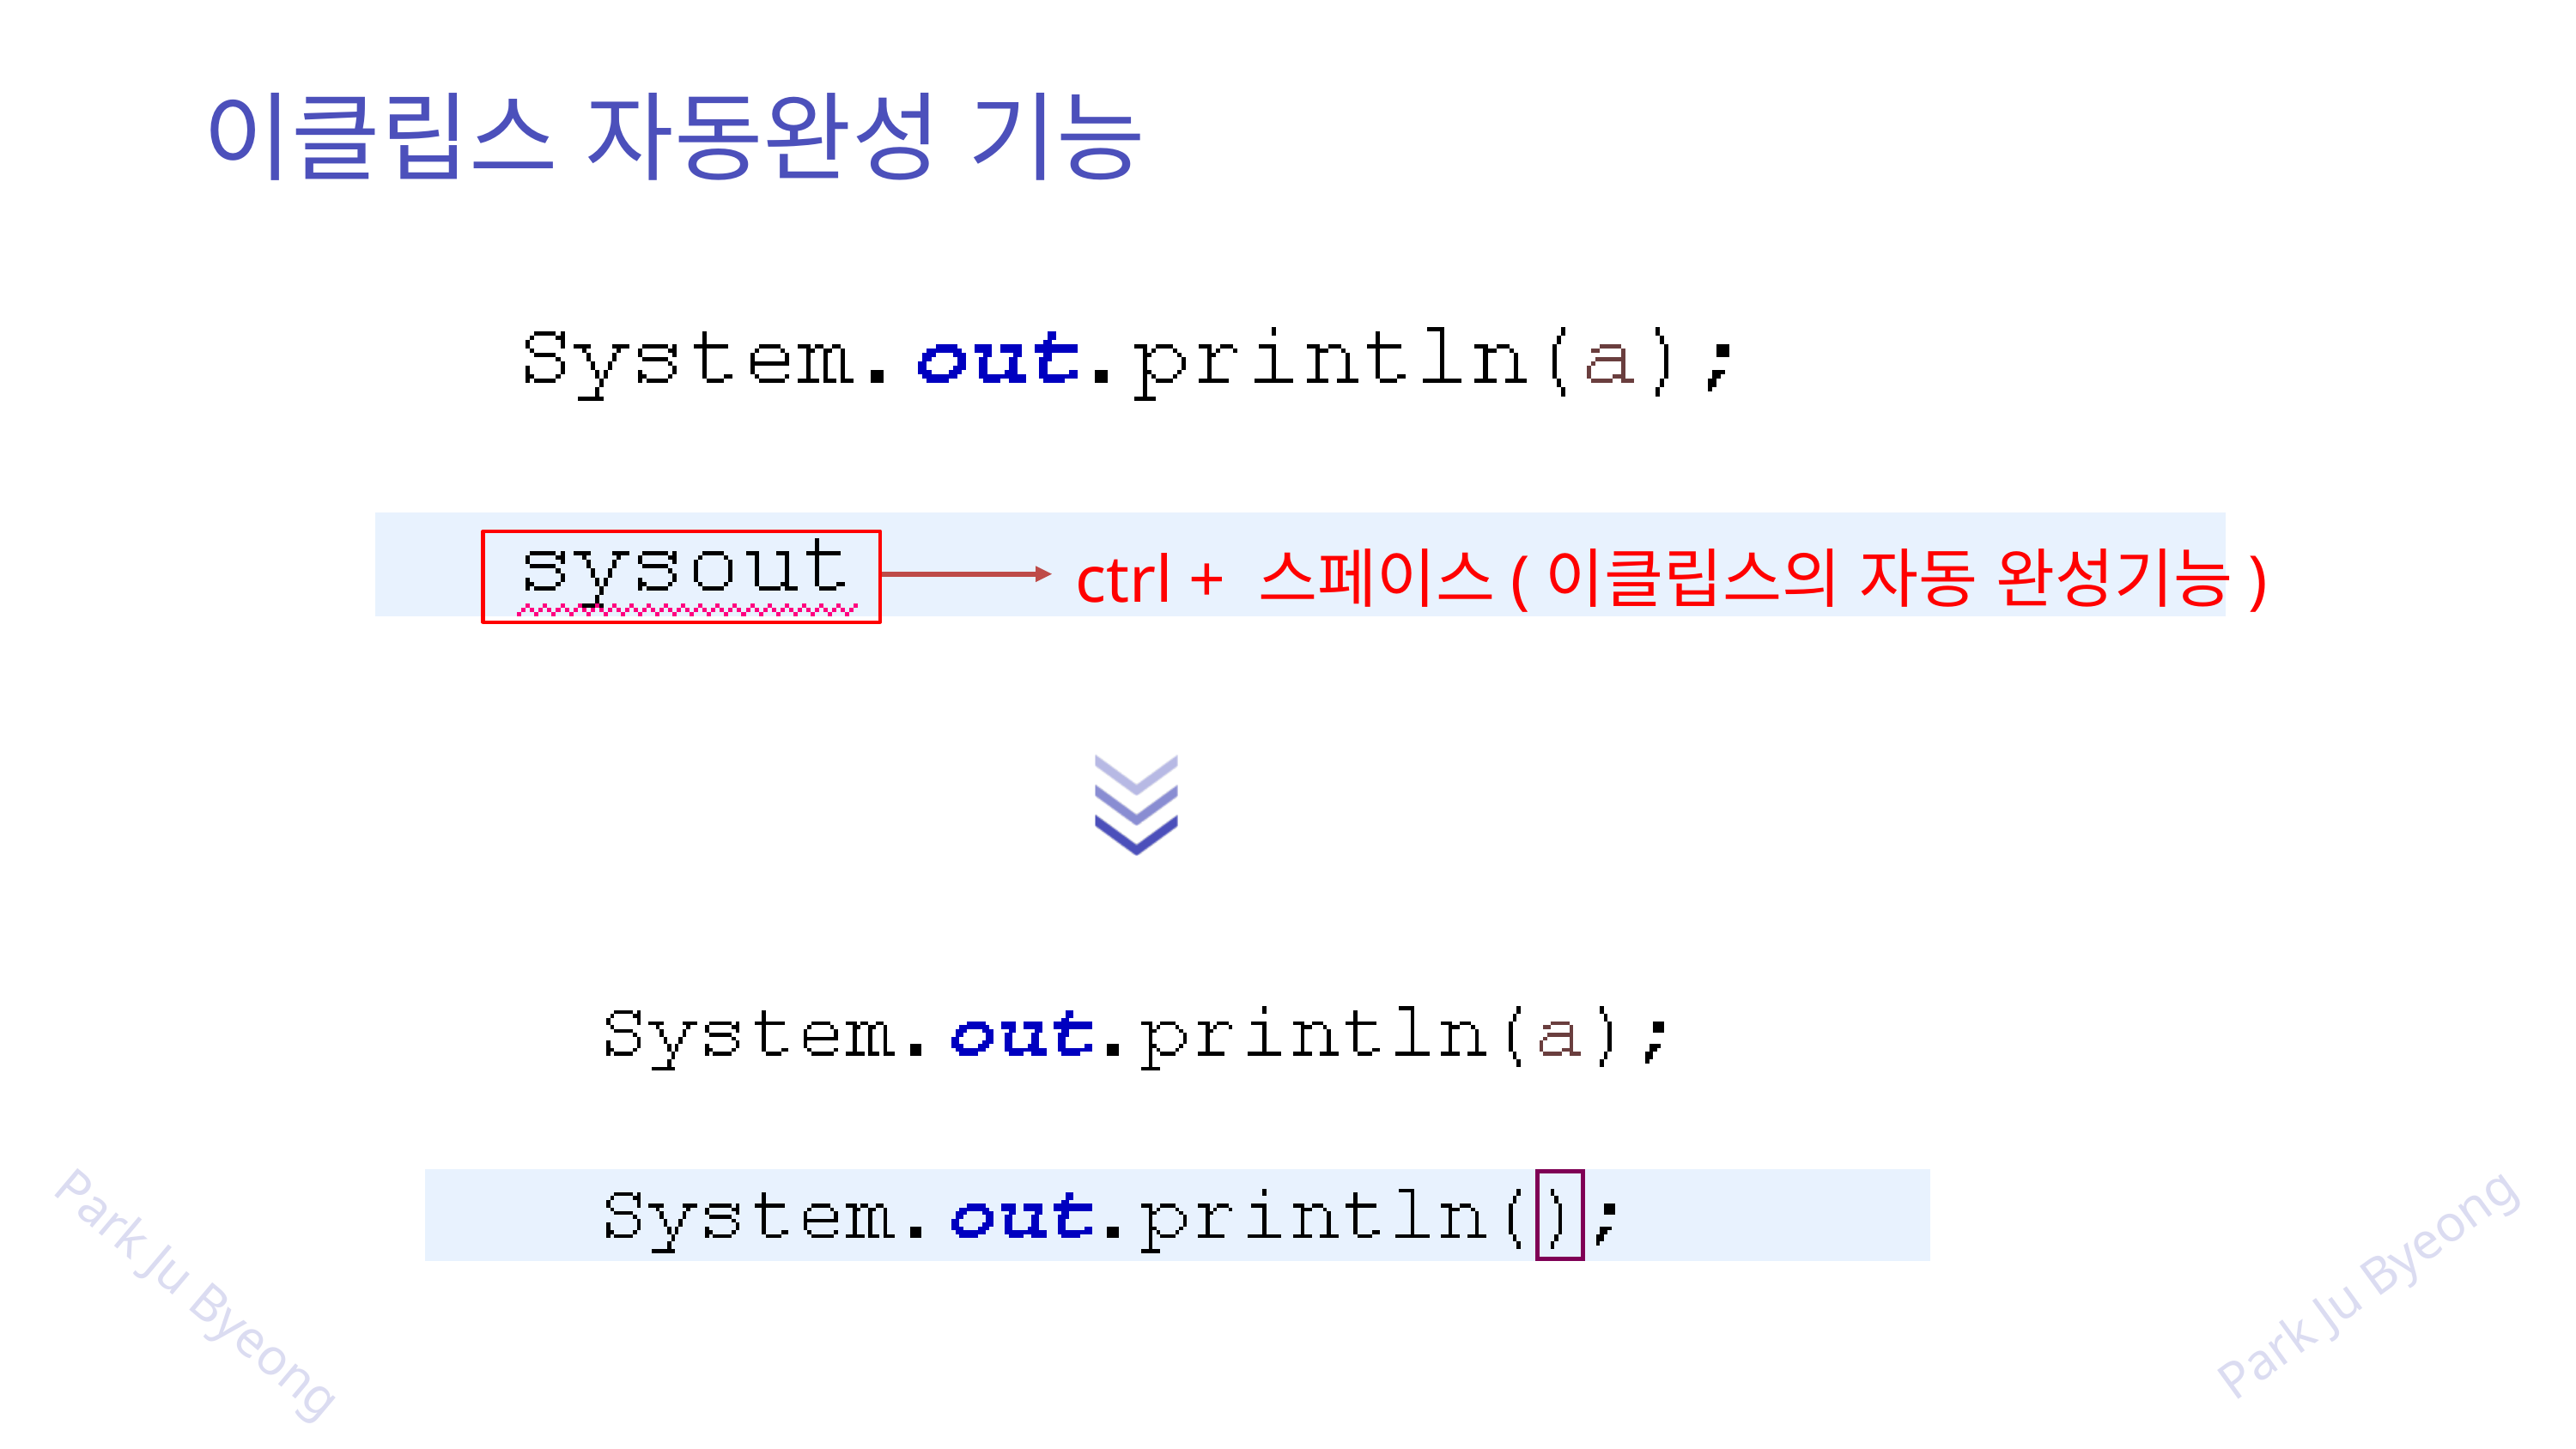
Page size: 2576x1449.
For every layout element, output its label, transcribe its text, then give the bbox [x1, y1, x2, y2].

picture [1096, 755, 1177, 763]
picture [1096, 846, 1177, 855]
text_box 이클립스 자동완성 기능 [190, 70, 1159, 198]
picture [425, 874, 1930, 1361]
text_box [1084, 763, 1188, 846]
picture [375, 219, 2226, 746]
text_box ctrl + 스페이스(이클립스의 자동 완성기능) [2232, 530, 2480, 621]
